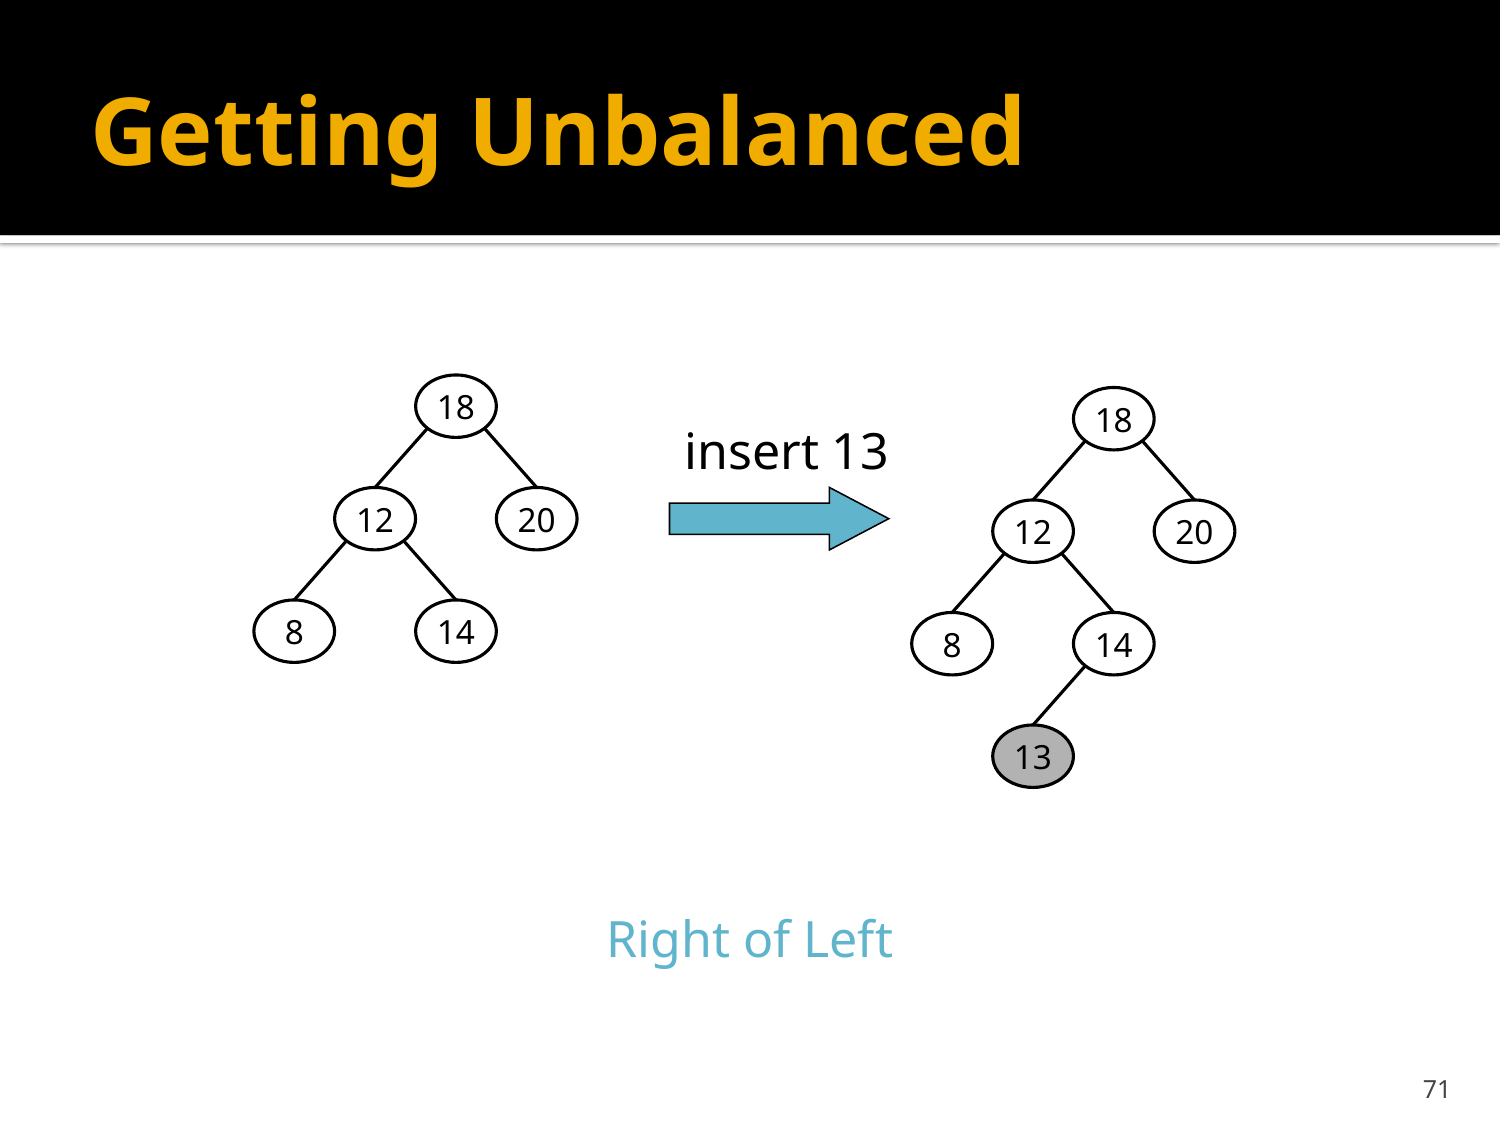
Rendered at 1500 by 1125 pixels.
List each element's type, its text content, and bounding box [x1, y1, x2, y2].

text_box 14 [415, 600, 497, 663]
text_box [294, 542, 347, 599]
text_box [484, 429, 537, 486]
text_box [1142, 442, 1195, 499]
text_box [1032, 442, 1086, 499]
title Getting Unbalanced [75, 25, 1425, 231]
text_box 8 [253, 600, 335, 663]
text_box 14 [1073, 612, 1155, 675]
slide_number 71 [1345, 1062, 1467, 1108]
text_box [403, 542, 456, 599]
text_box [374, 429, 428, 486]
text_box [1032, 667, 1086, 724]
text_box 18 [1073, 387, 1155, 450]
text_box 20 [1154, 500, 1235, 563]
text_box insert 13 [669, 412, 935, 488]
text_box 13 [992, 725, 1074, 788]
text_box 18 [415, 374, 497, 438]
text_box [1061, 554, 1114, 611]
text_box 8 [911, 612, 993, 675]
text_box [669, 488, 889, 550]
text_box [952, 554, 1005, 611]
text_box 12 [334, 487, 416, 550]
text_box Right of Left [0, 899, 1500, 975]
text_box 12 [992, 500, 1074, 563]
text_box 20 [496, 487, 578, 550]
